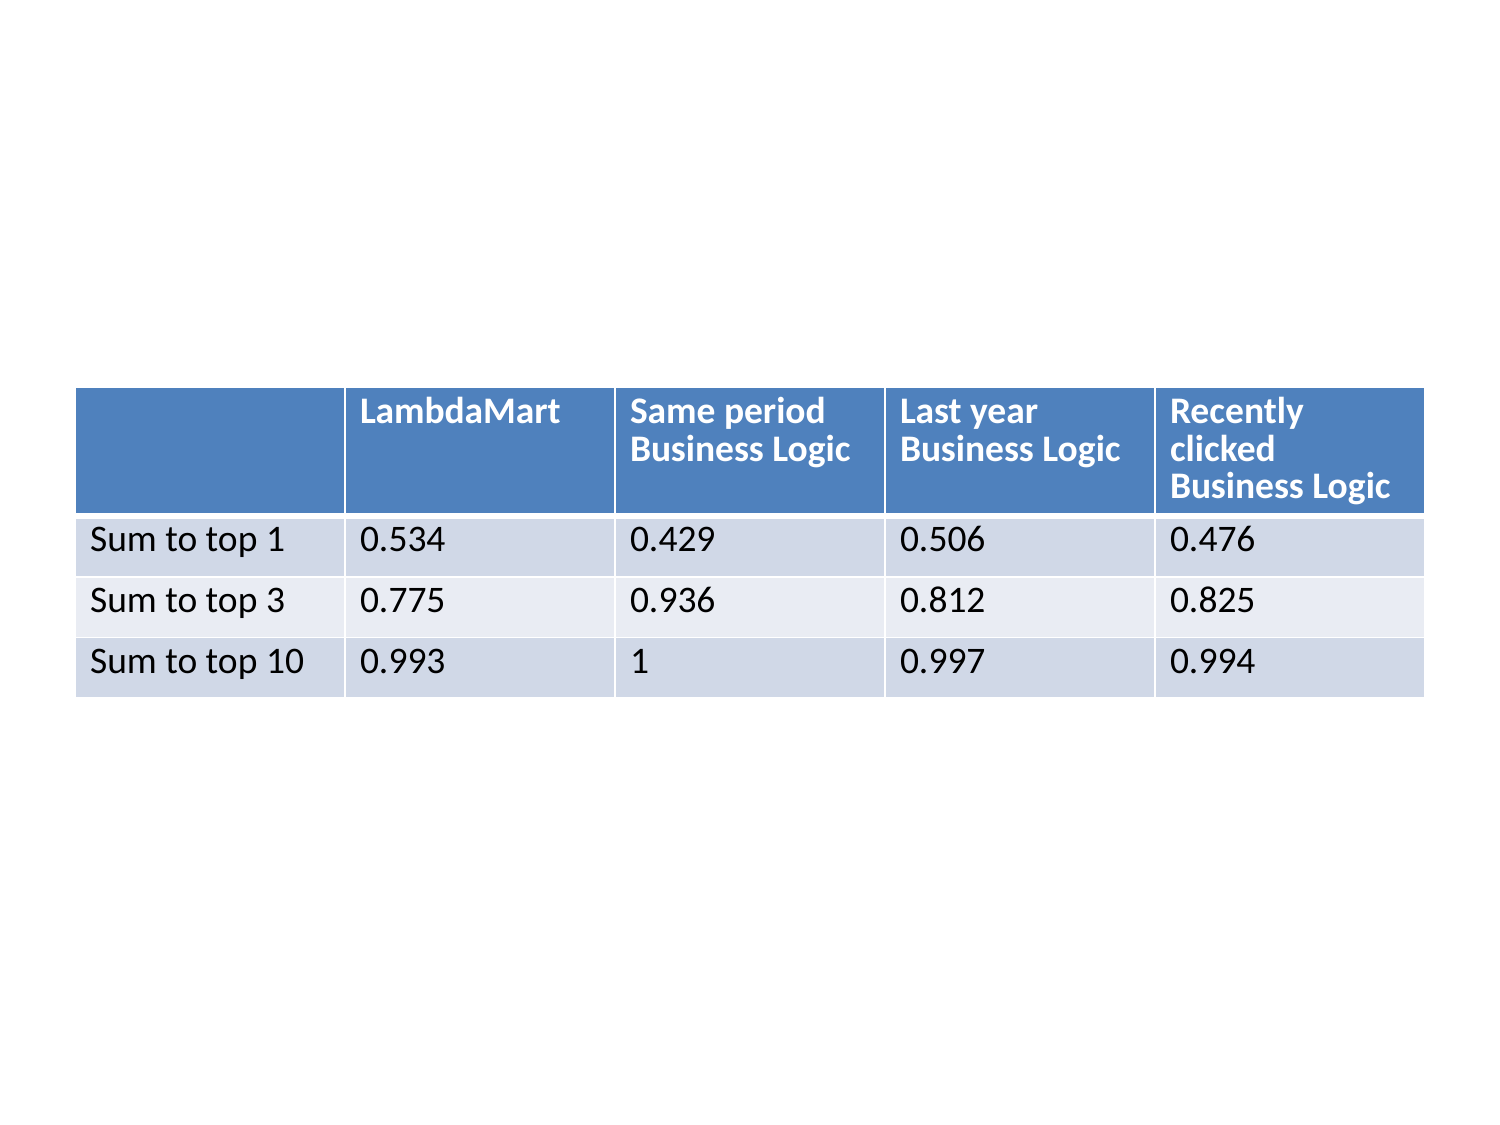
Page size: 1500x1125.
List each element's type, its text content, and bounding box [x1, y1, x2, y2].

table_header Same period Business Logic [616, 388, 884, 513]
table_cell 0.993 [346, 638, 614, 697]
table_cell 0.997 [886, 638, 1154, 697]
table_cell Sum to top 1 [76, 519, 344, 576]
table_cell 0.812 [886, 578, 1154, 637]
table_cell 0.775 [346, 578, 614, 637]
table_cell 0.429 [616, 519, 884, 576]
table_cell Sum to top 3 [76, 578, 344, 637]
table_cell 0.994 [1156, 638, 1424, 697]
table_header [76, 388, 344, 513]
table_cell 0.476 [1156, 519, 1424, 576]
table_cell 0.506 [886, 519, 1154, 576]
table_cell 0.825 [1156, 578, 1424, 637]
table_cell 0.534 [346, 519, 614, 576]
table_header LambdaMart [346, 388, 614, 513]
table_cell 0.936 [616, 578, 884, 637]
table_cell Sum to top 10 [76, 638, 344, 697]
table_cell 1 [616, 638, 884, 697]
table_header Recently clicked Business Logic [1156, 388, 1424, 513]
table_header Last year Business Logic [886, 388, 1154, 513]
